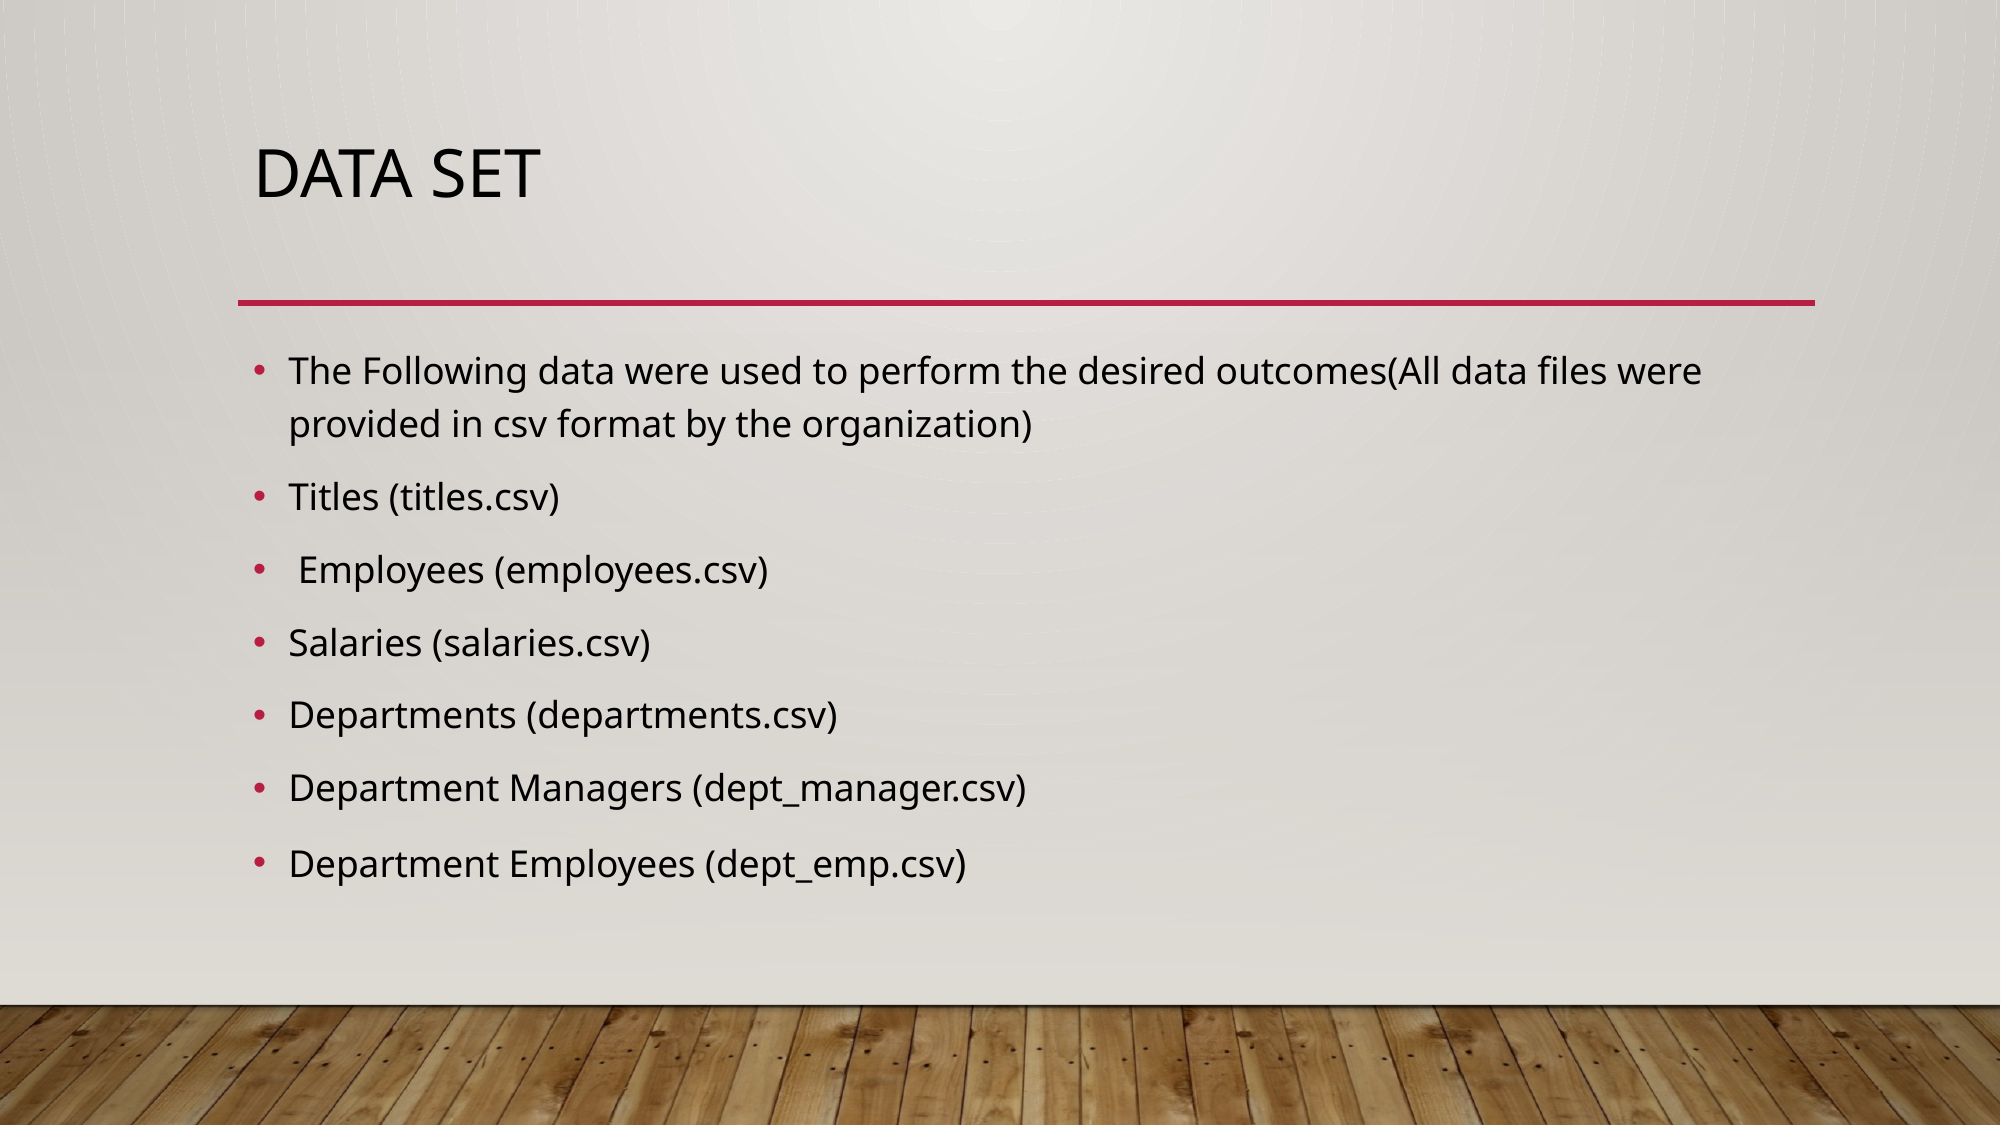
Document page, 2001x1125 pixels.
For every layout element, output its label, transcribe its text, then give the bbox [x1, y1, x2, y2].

picture [0, 1005, 2000, 1125]
title Data Set [238, 131, 1814, 305]
list The Following data were used to perform the desired outcomes(All data files were provided in csv format by the organization) Titles (titles.csv) Employees (employees.csv) Salaries (salaries.csv) Departments (departments.csv) Department Managers (dept_manager.csv) Department Employees (dept_emp.csv) [238, 330, 1814, 897]
